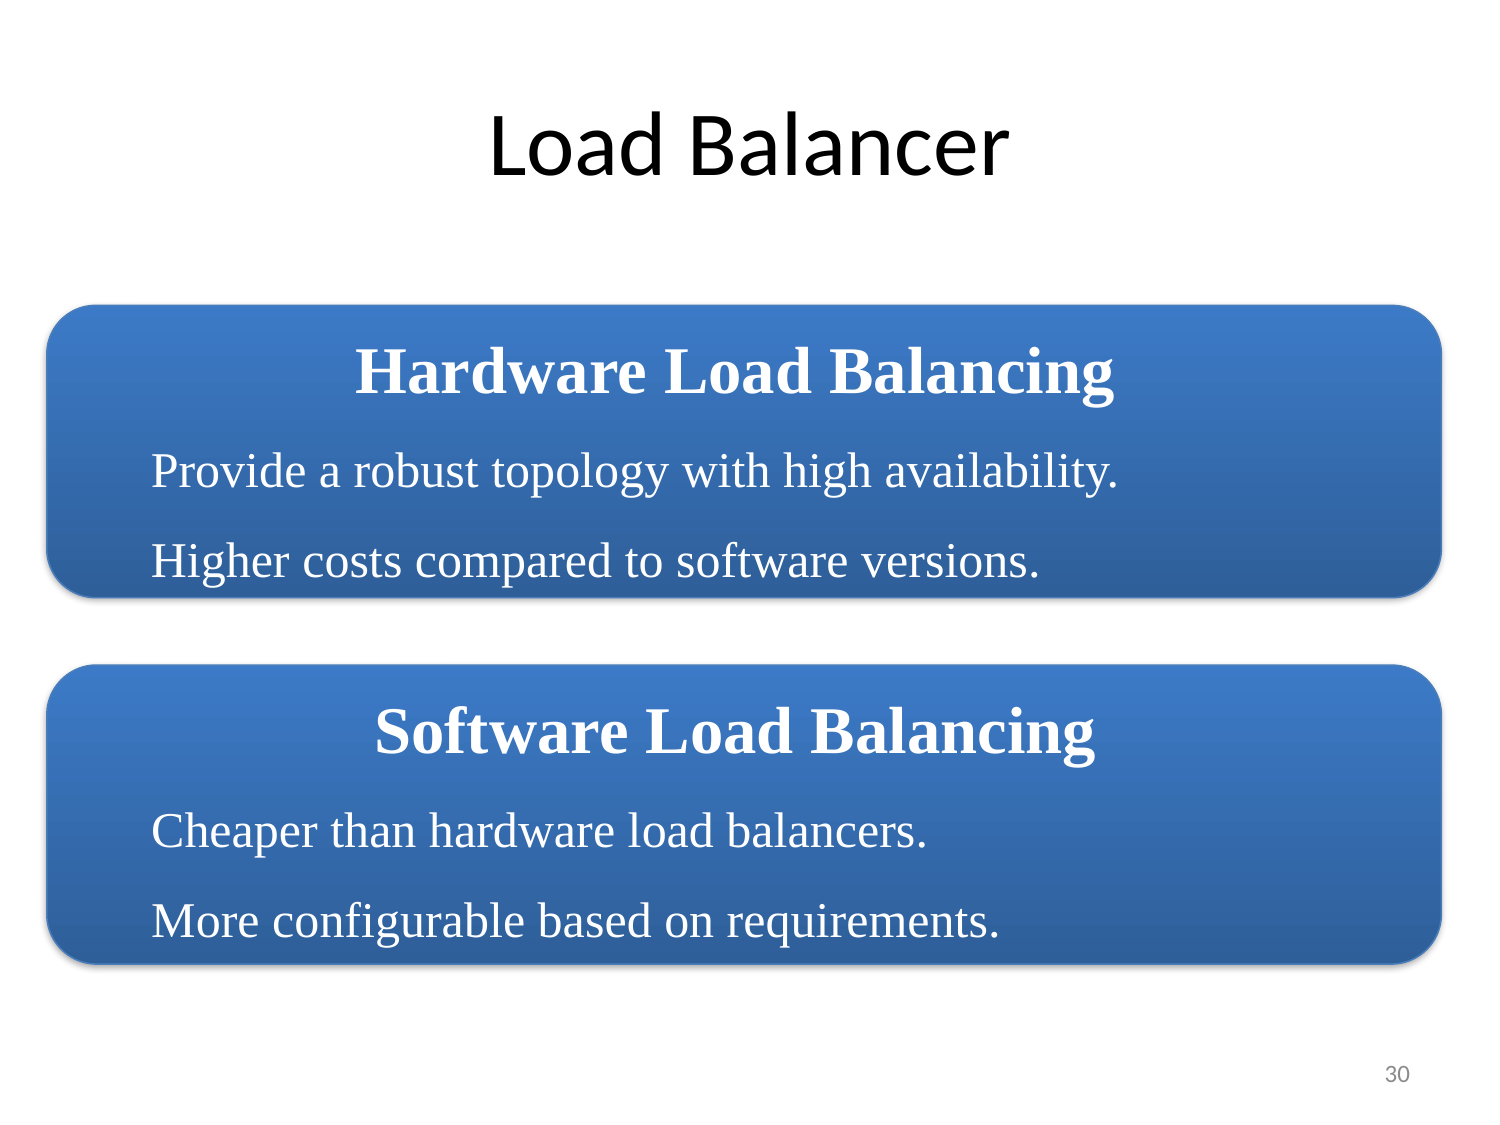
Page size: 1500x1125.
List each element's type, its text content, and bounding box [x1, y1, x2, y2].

text_box Software Load Balancing Cheaper than hardware load balancers. More configurable based on requirements. [46, 664, 1443, 965]
slide_number 30 [1074, 1042, 1425, 1103]
title Load Balancer [75, 45, 1425, 233]
text_box Hardware Load Balancing Provide a robust topology with high availability. Higher costs compared to software versions. [46, 304, 1443, 599]
